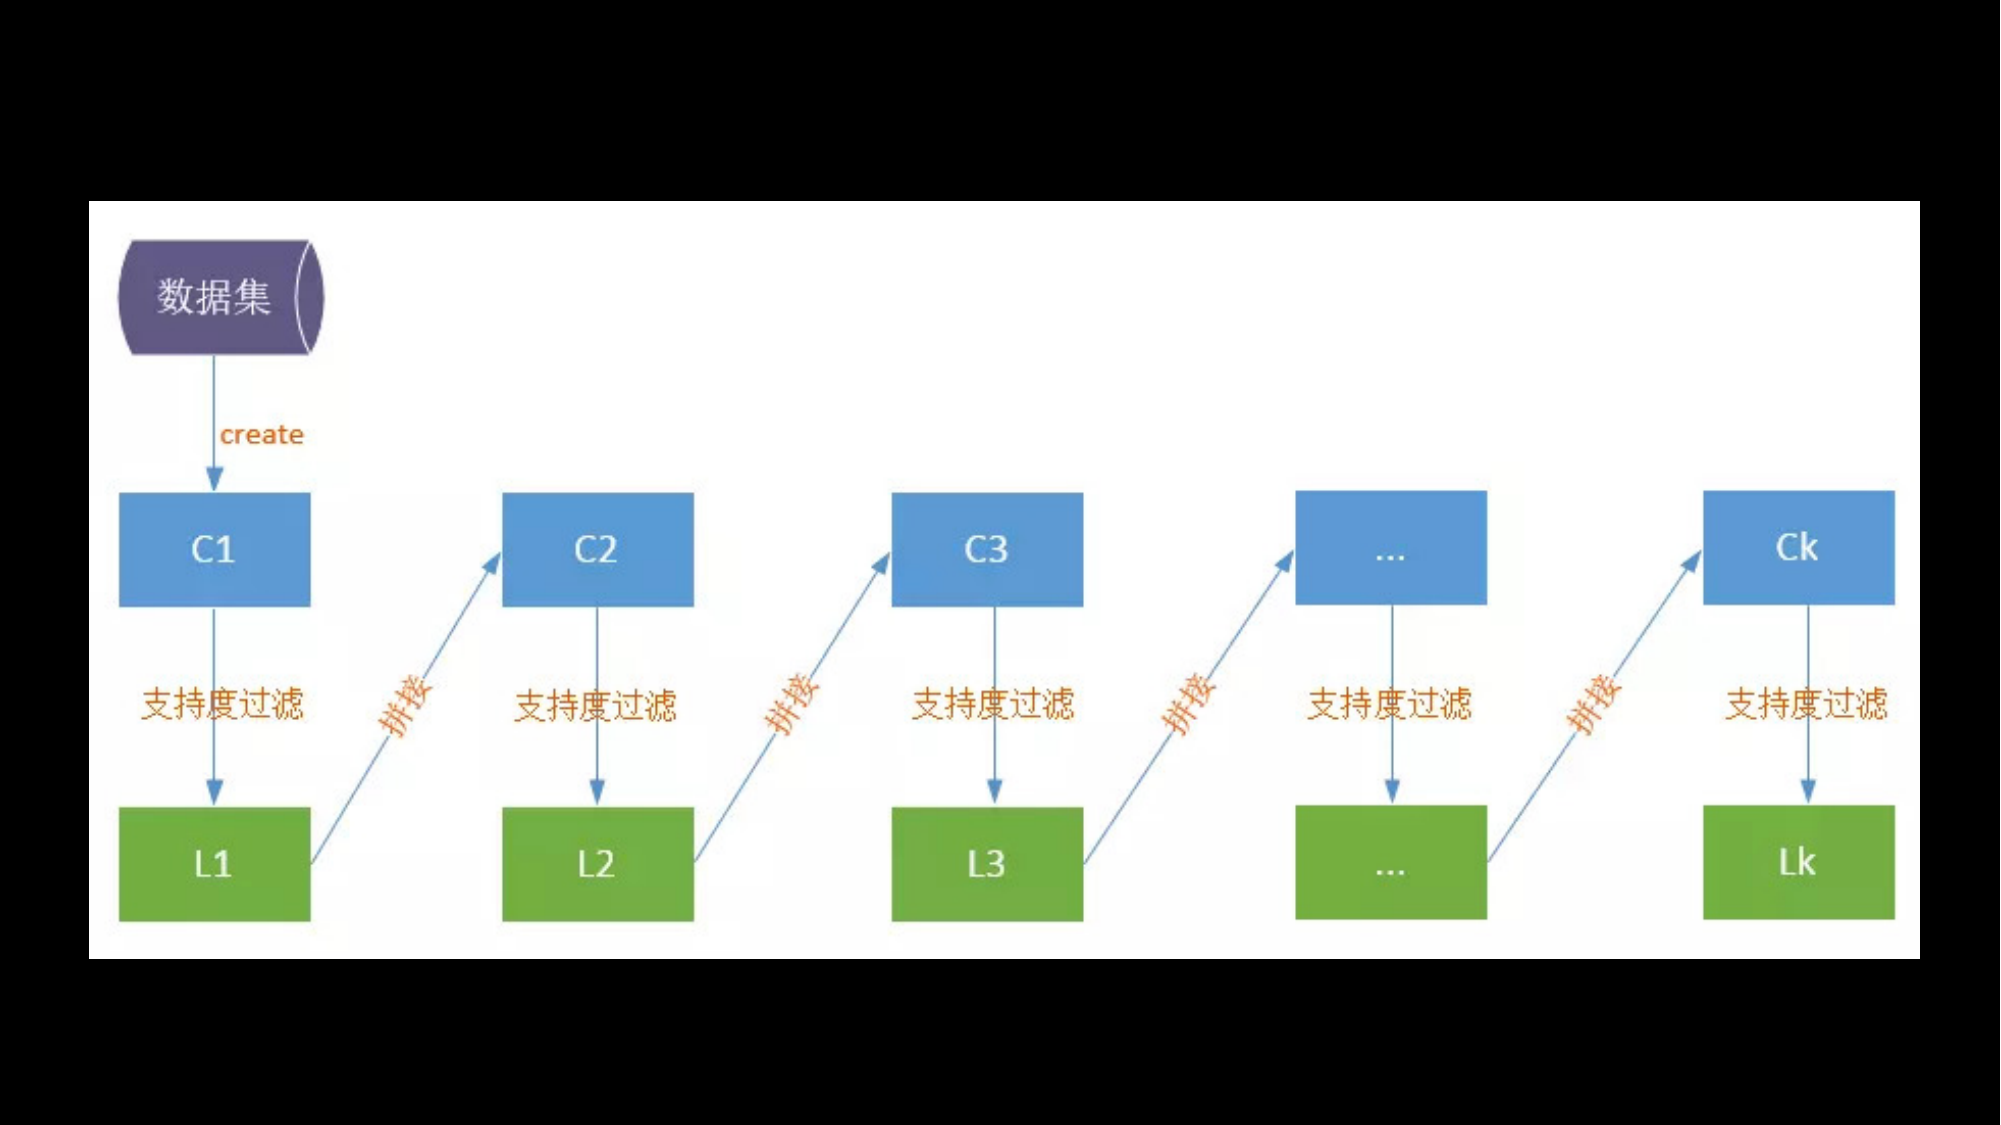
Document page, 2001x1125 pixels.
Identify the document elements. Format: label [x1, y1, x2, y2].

picture [89, 201, 1920, 959]
